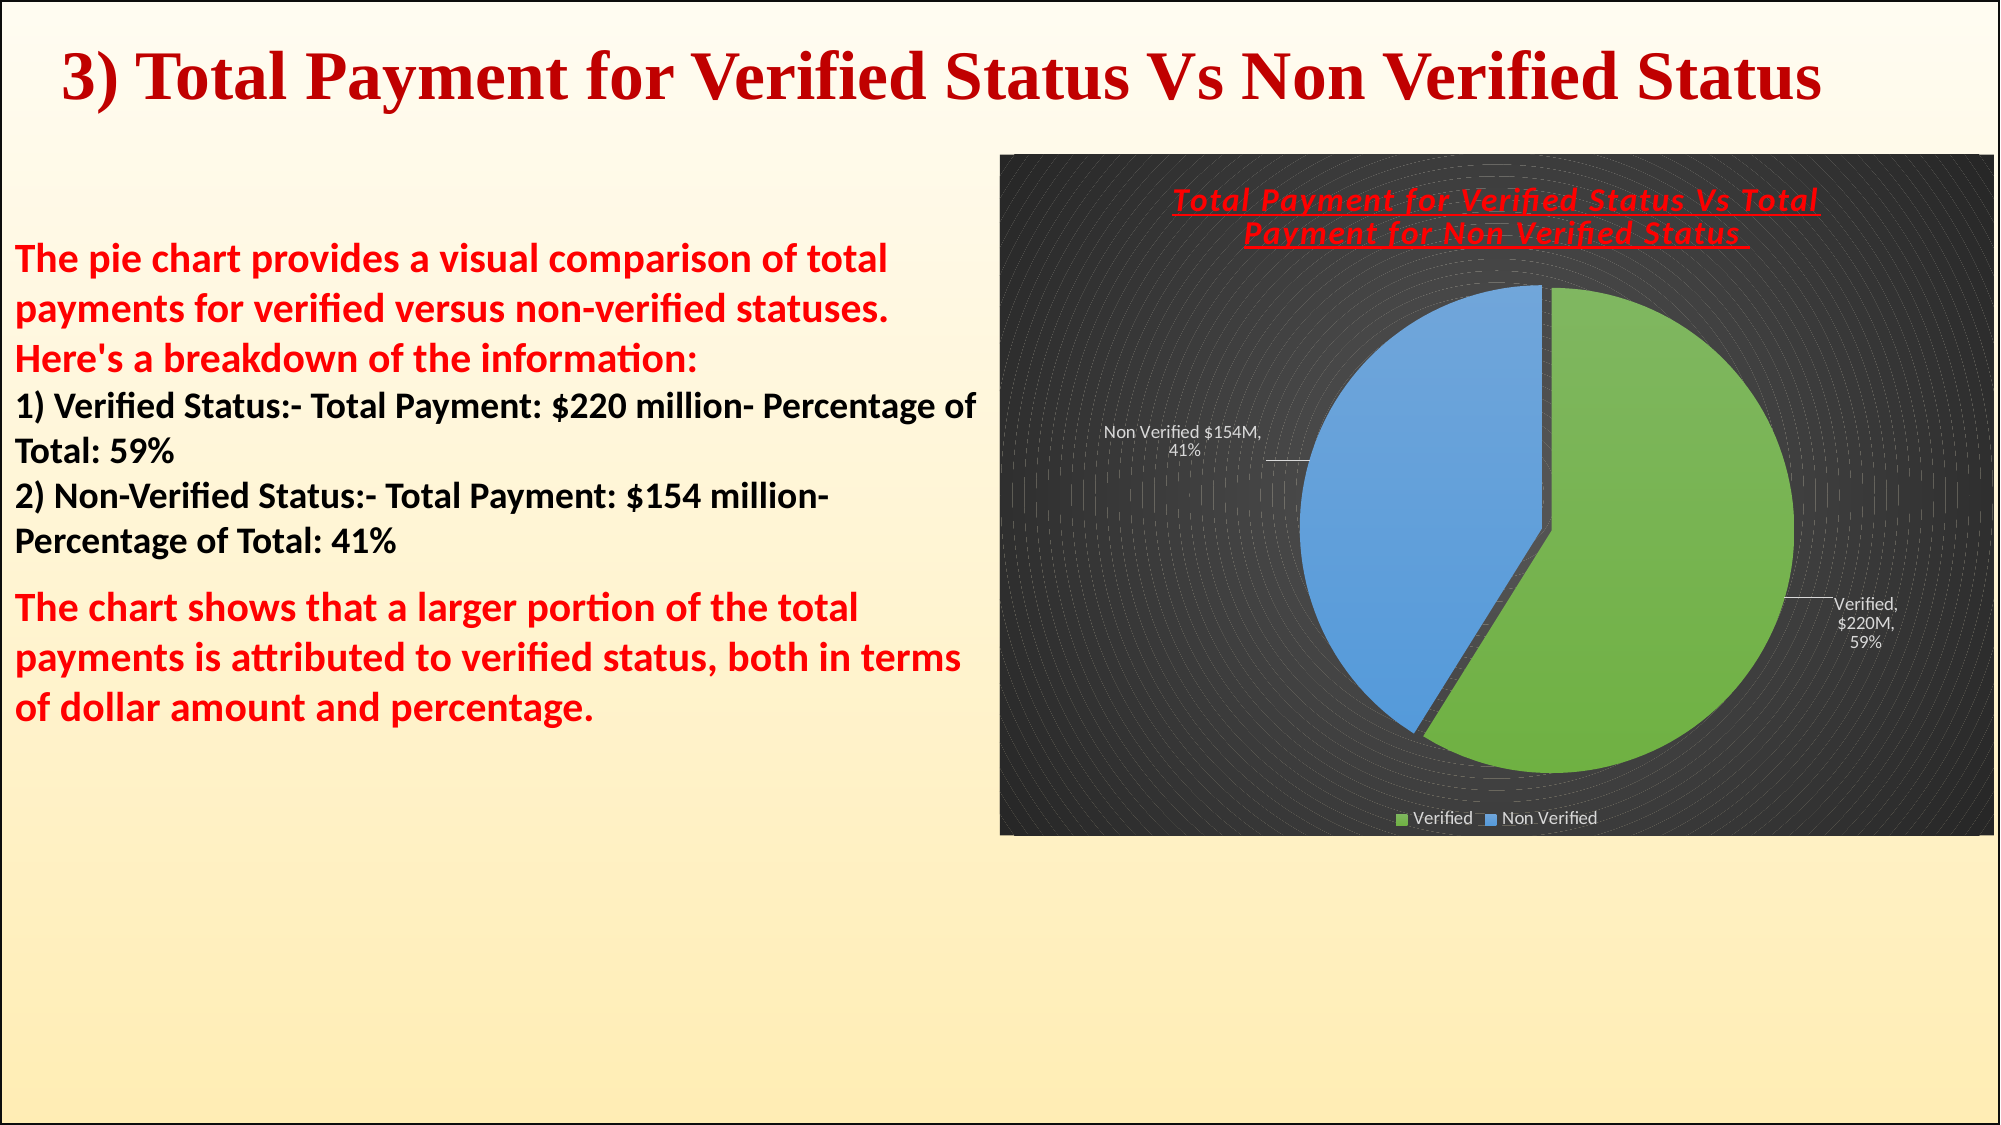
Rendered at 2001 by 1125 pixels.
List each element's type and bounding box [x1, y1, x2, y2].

text_box [0, 0, 2000, 1125]
chart [999, 154, 1994, 836]
